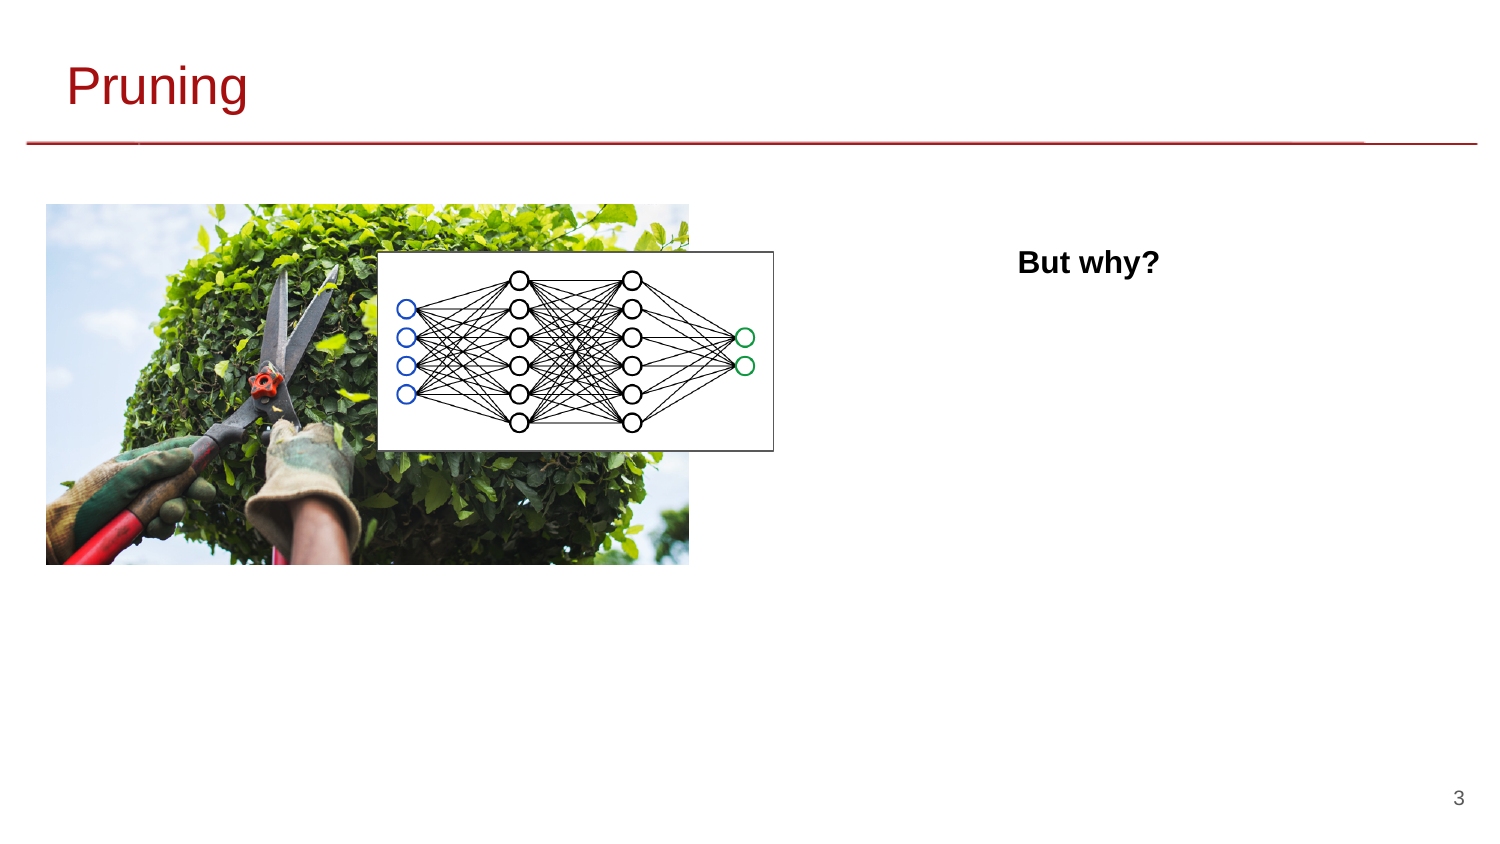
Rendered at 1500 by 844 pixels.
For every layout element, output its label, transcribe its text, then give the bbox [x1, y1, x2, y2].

picture [24, 141, 1479, 147]
picture [45, 204, 773, 565]
title But why? [1002, 226, 1190, 302]
title Pruning [51, 36, 1449, 131]
slide_number ‹#› [1389, 764, 1480, 830]
